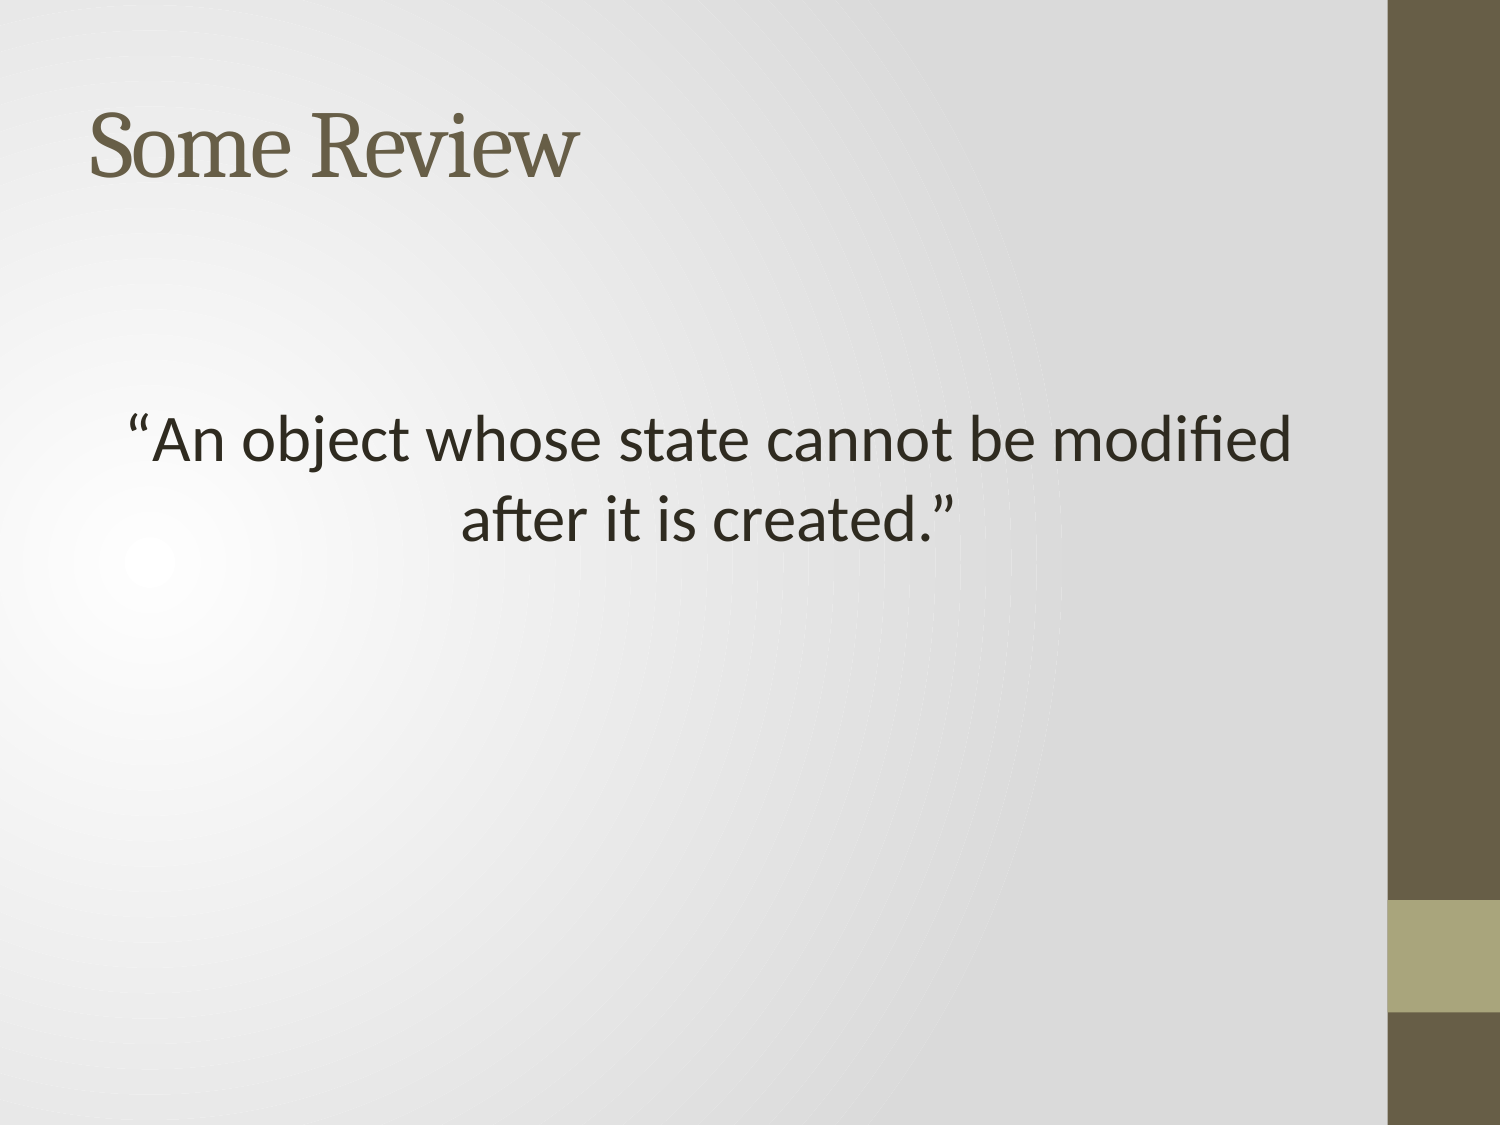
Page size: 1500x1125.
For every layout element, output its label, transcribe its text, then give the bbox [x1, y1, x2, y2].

title Some Review [75, 45, 1325, 233]
list “An object whose state cannot be modified after it is created.” [75, 387, 1325, 1000]
